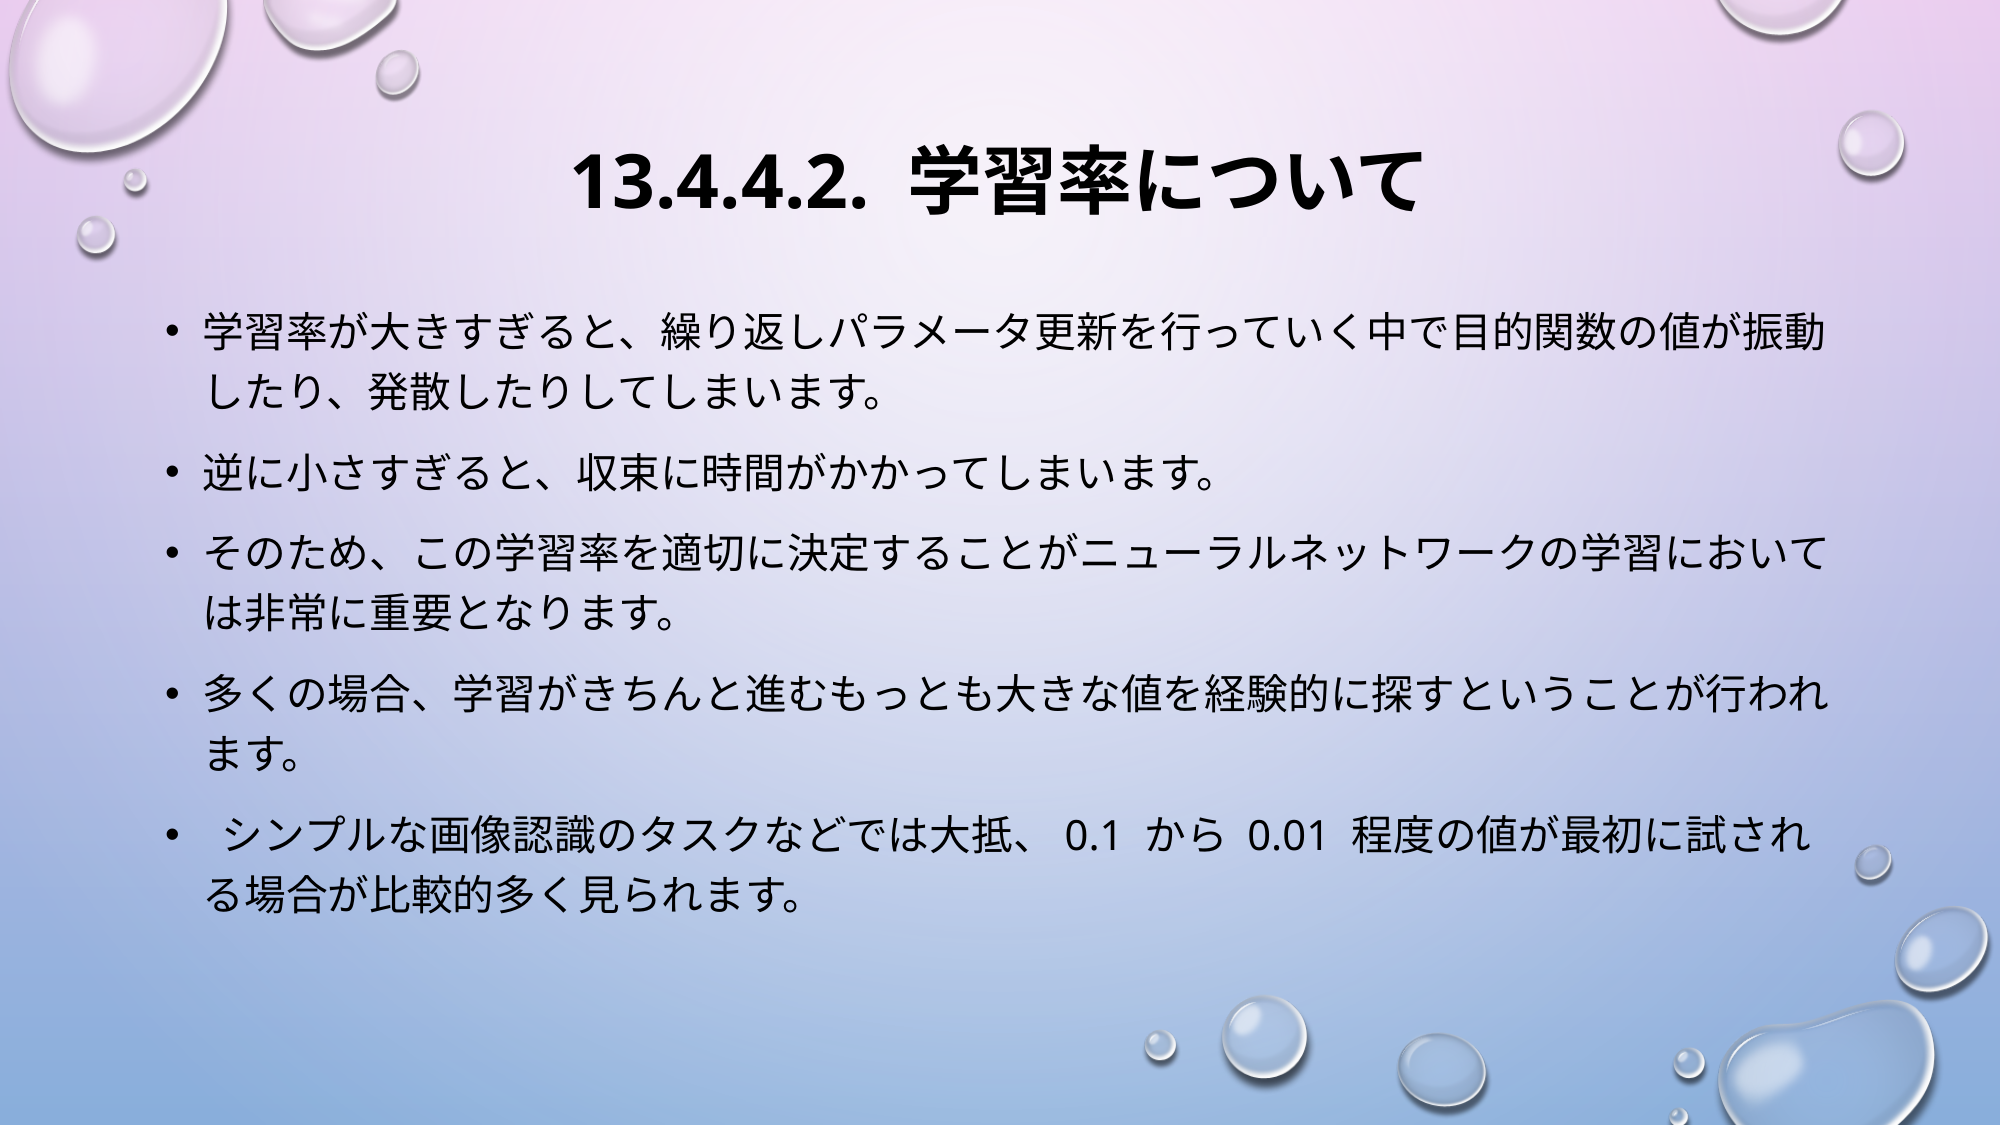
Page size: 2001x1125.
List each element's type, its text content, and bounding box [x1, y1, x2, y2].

picture [0, 0, 2000, 1125]
title 13.4.4.2. 学習率について [149, 101, 1851, 268]
list 学習率が大きすぎると、繰り返しパラメータ更新を行っていく中で目的関数の値が振動したり、発散したりしてしまいます。 逆に小さすぎると、収束に時間がかかってしまいます。 そのため、この学習率を適切に決定することがニューラルネットワークの学習においては非常に重要となります。 多くの場合、学習がきちんと進むもっとも大きな値を経験的に探すということが行われます。 シンプルな画像認識のタスクなどでは大抵、0.1 から 0.01 程度の値が最初に試される場合が比較的多く見られます。 [149, 288, 1850, 995]
